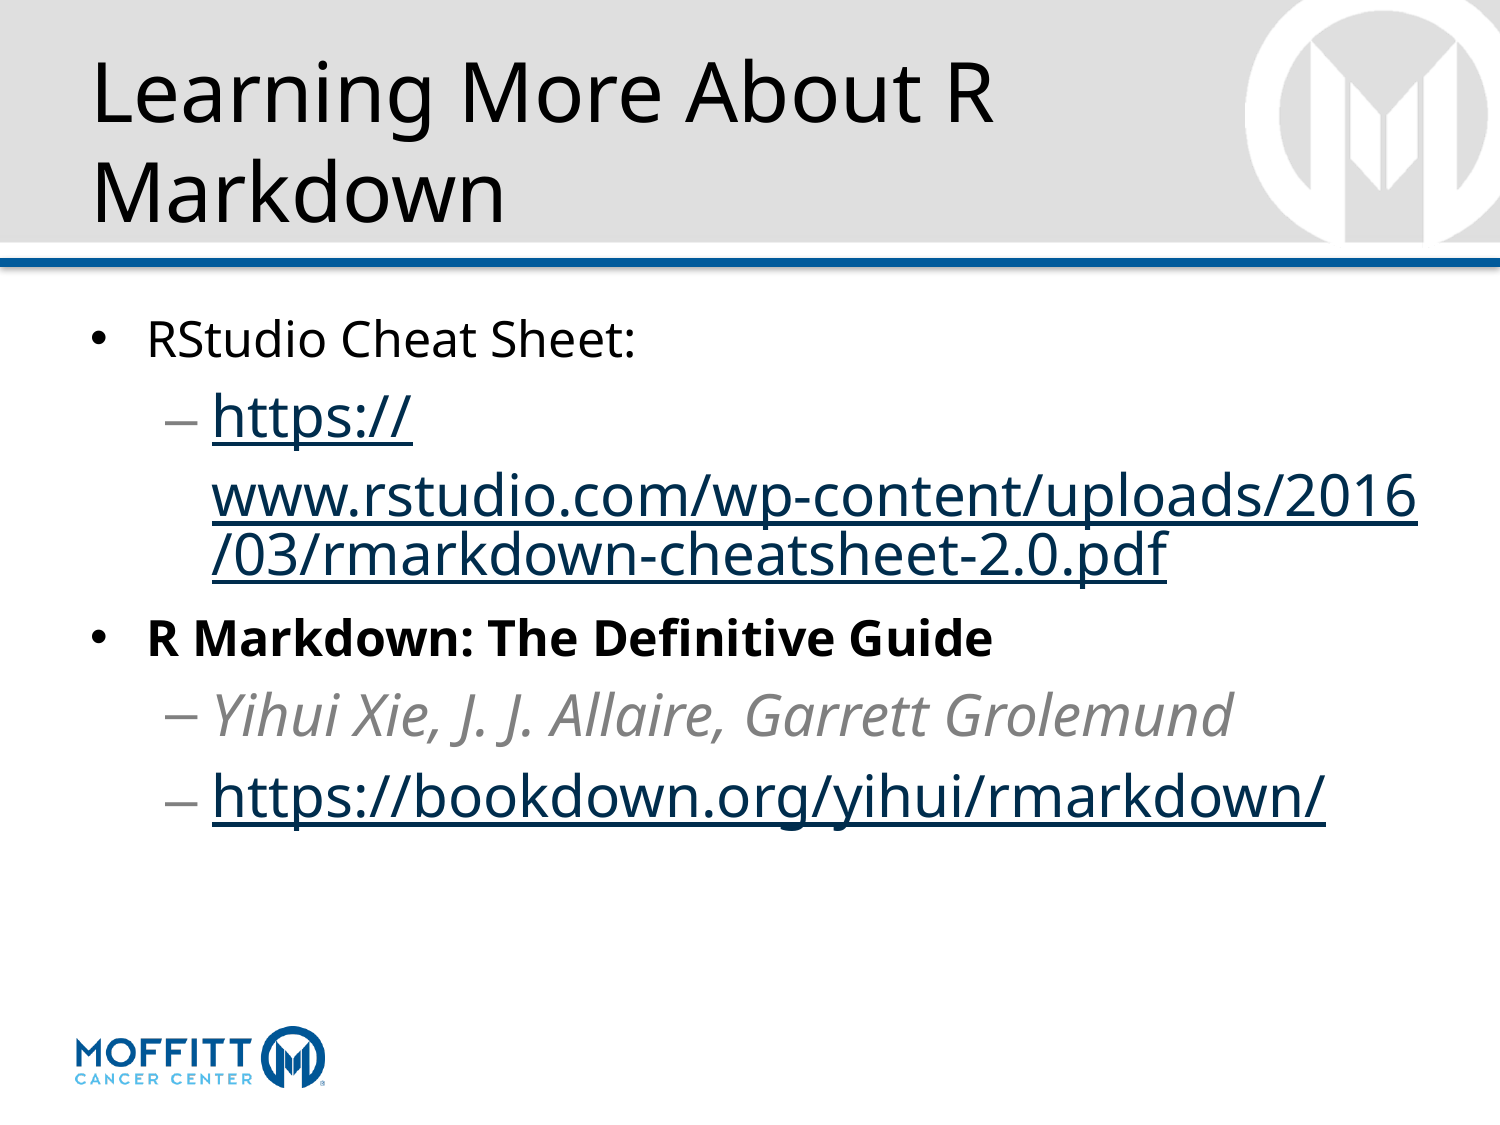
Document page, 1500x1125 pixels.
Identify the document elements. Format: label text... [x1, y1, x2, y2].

picture [0, 267, 1500, 1125]
list RStudio Cheat Sheet: https://www.rstudio.com/wp-content/uploads/2016/03/rmarkdown-cheatsheet-2.0.pdf R Markdown: The Definitive Guide Yihui Xie, J. J. Allaire, Garrett Grolemund https://bookdown.org/yihui/rmarkdown/ [75, 299, 1450, 988]
picture [0, 0, 1500, 258]
title Learning More About R Markdown [75, 45, 1425, 233]
